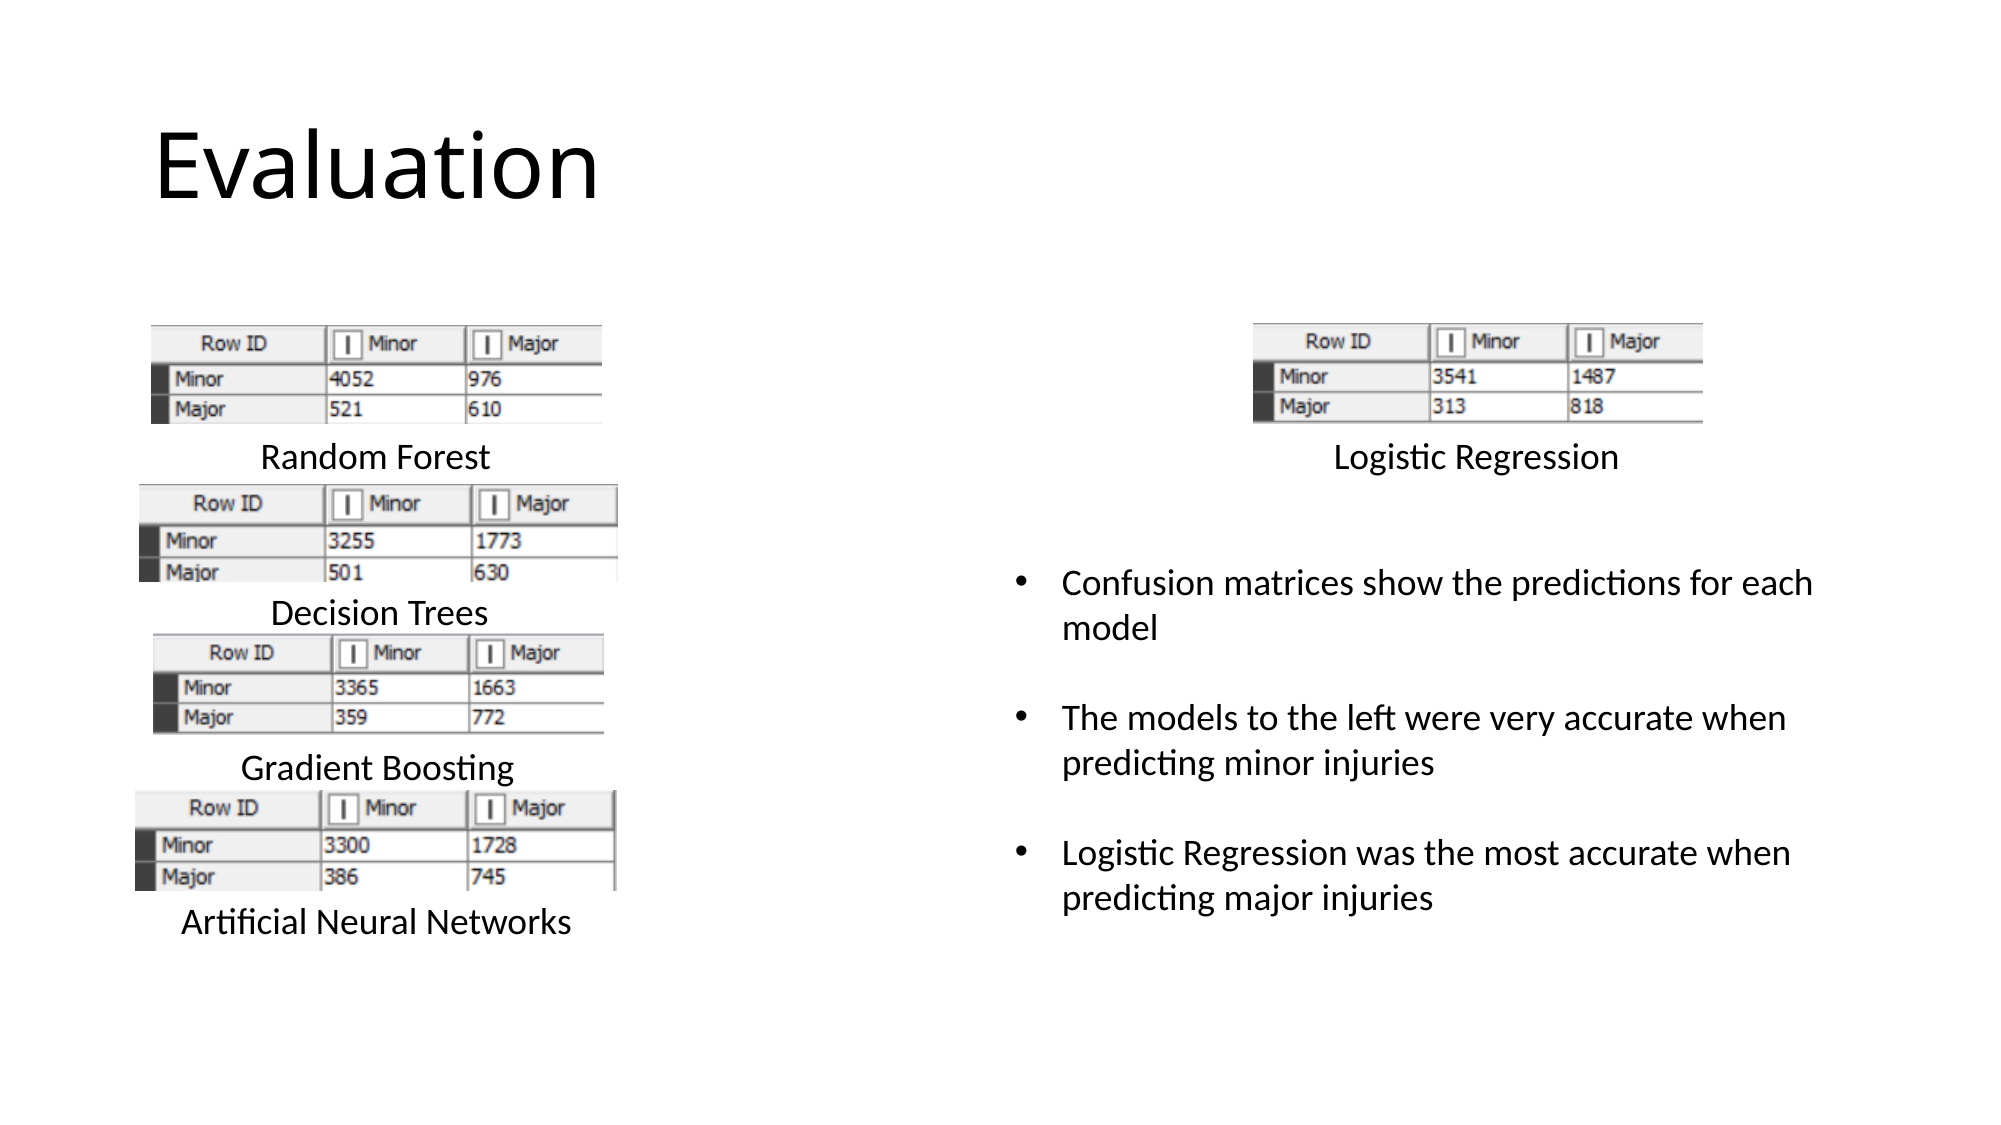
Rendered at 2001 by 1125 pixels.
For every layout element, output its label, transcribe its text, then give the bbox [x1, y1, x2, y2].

text_box Artificial Neural Networks [151, 891, 602, 950]
text_box Random Forest [150, 424, 601, 484]
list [139, 484, 618, 582]
text_box Gradient Boosting [152, 735, 603, 790]
picture [153, 633, 604, 735]
picture [151, 325, 602, 424]
picture [1252, 323, 1703, 424]
text_box Decision Trees [154, 582, 605, 641]
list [135, 790, 617, 891]
title Evaluation [137, 59, 1863, 278]
text_box Confusion matrices show the predictions for each model The models to the left were very accurate when predicting minor injuries Logistic Regression was the most accurate when predicting major injuries [1000, 550, 1853, 926]
text_box Logistic Regression [1251, 424, 1702, 485]
